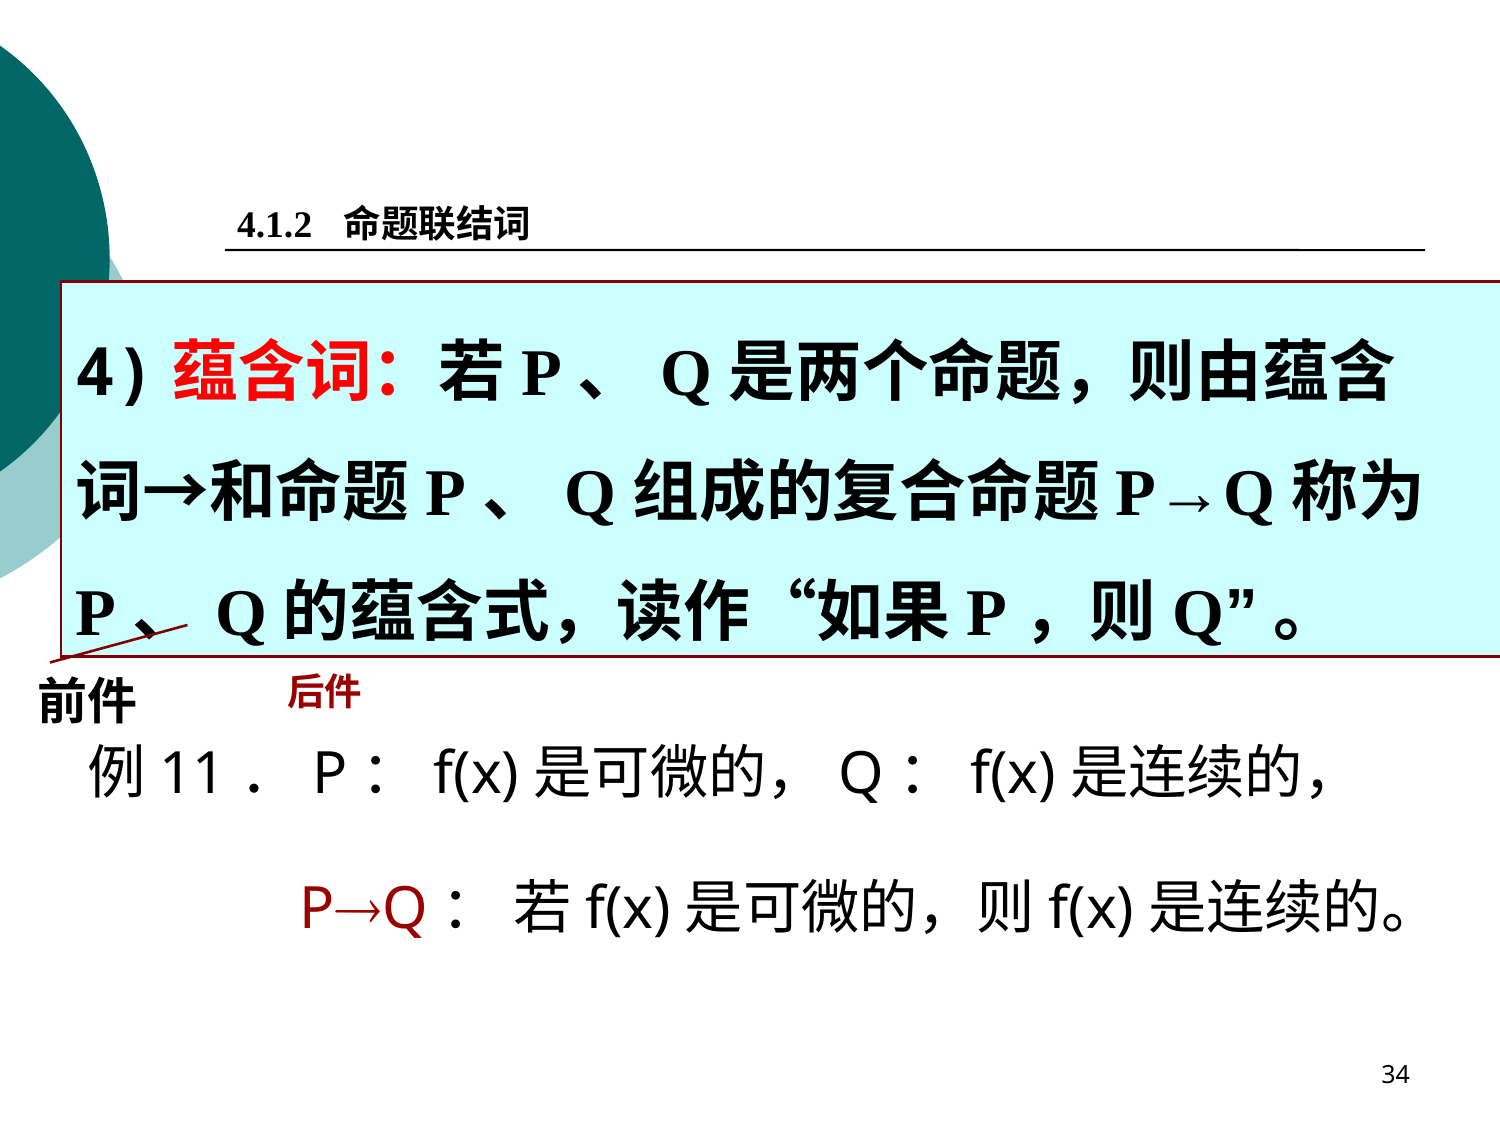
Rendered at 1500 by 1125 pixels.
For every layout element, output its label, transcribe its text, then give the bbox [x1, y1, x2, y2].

text_box 4.1.2 命题联结词 [222, 192, 638, 253]
text_box 4)蕴含词：若P、Q是两个命题，则由蕴含 词→和命题P、Q组成的复合命题P→Q称为 P、Q的蕴含式，读作“如果P，则Q”。 [60, 281, 1500, 657]
text_box 例11．P：f(x)是可微的，Q：f(x)是连续的， [72, 727, 1377, 813]
text_box 后件 [272, 659, 378, 721]
text_box PQ： 若f(x)是可微的，则f(x)是连续的。 [285, 862, 1463, 948]
slide_number 34 [1074, 1025, 1425, 1100]
text_box 前件 [22, 661, 153, 737]
